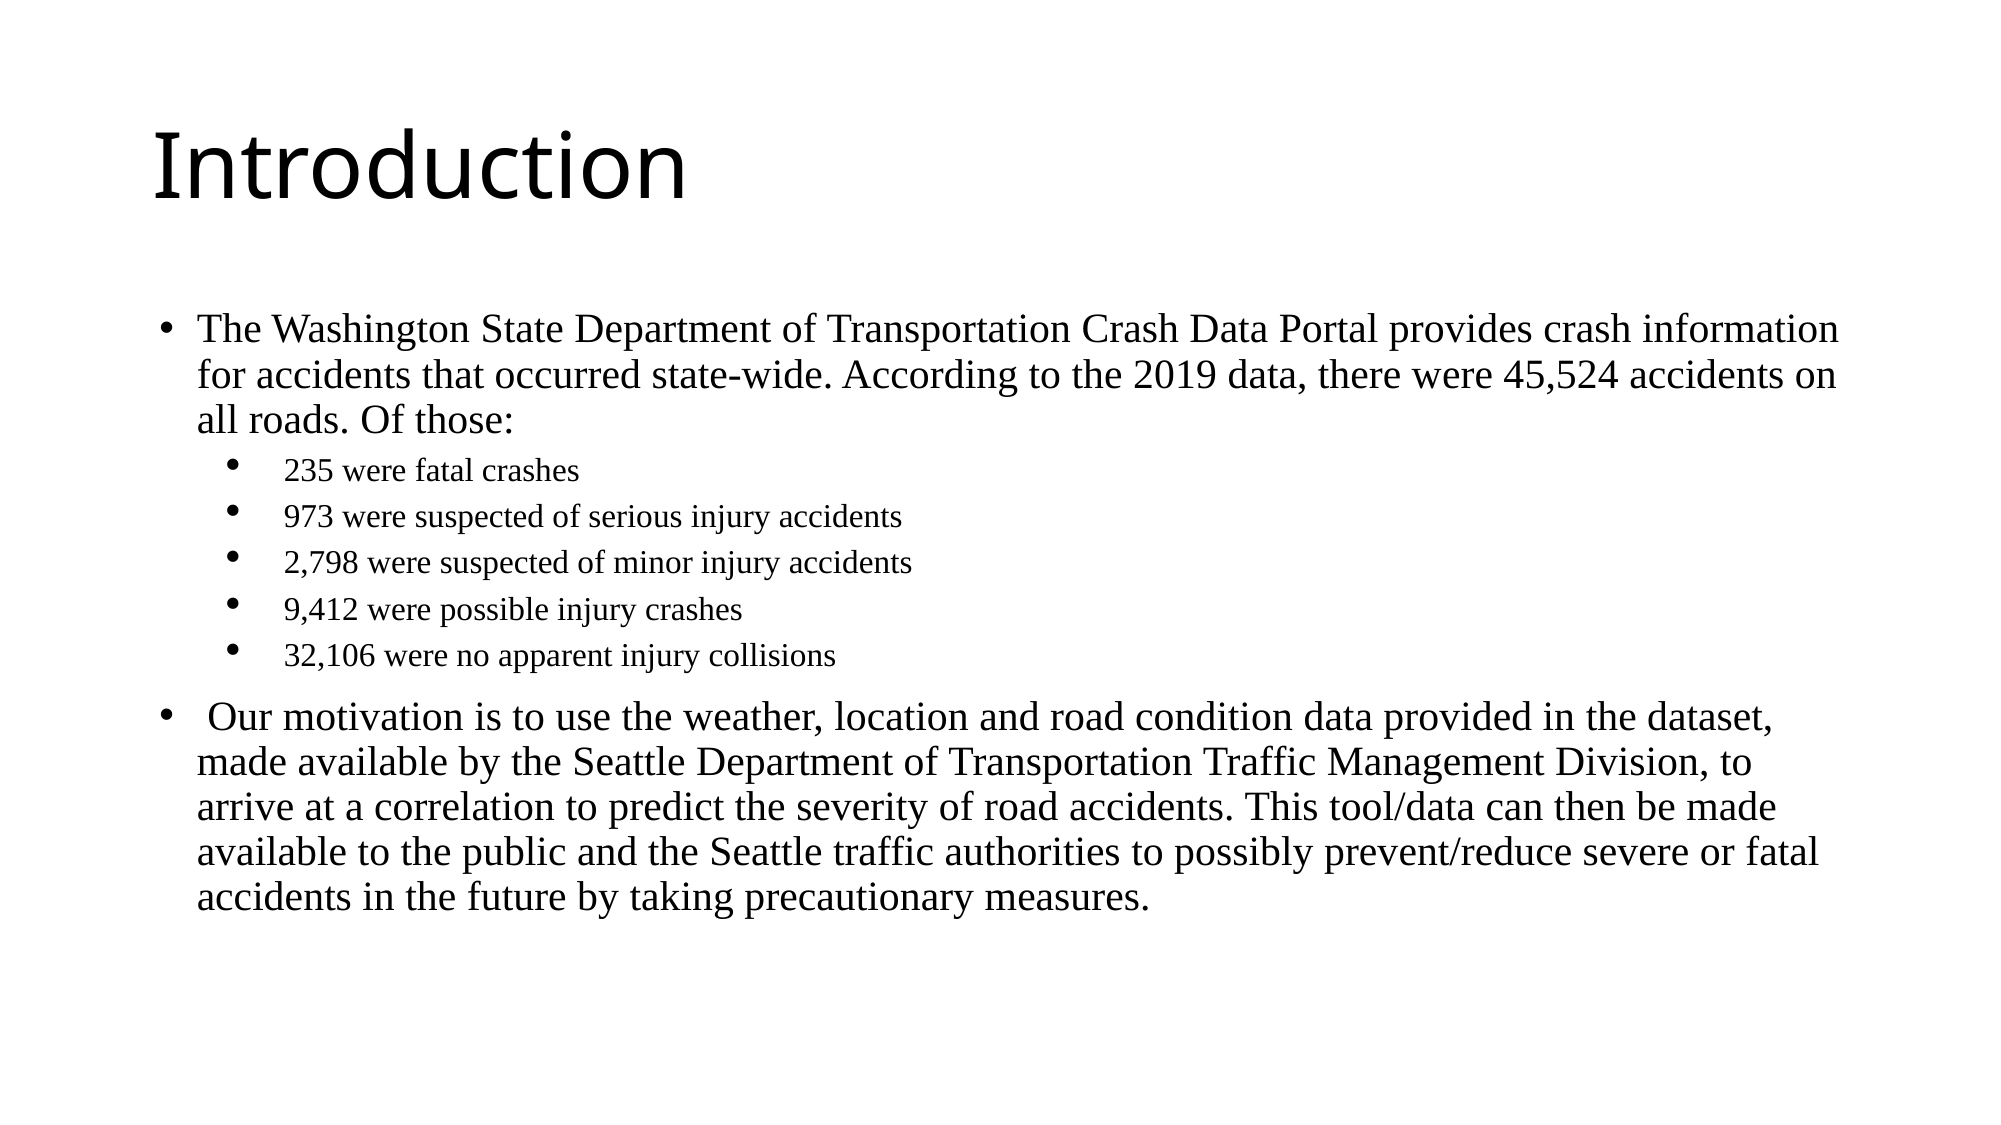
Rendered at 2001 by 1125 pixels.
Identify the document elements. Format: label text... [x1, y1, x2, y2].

title Introduction [137, 59, 1863, 278]
list The Washington State Department of Transportation Crash Data Portal provides crash information for accidents that occurred state-wide. According to the 2019 data, there were 45,524 accidents on all roads. Of those: 235 were fatal crashes 973 were suspected of serious injury accidents 2,798 were suspected of minor injury accidents 9,412 were possible injury crashes 32,106 were no apparent injury collisions Our motivation is to use the weather, location and road condition data provided in the dataset, made available by the Seattle Department of Transportation Traffic Management Division, to arrive at a correlation to predict the severity of road accidents. This tool/data can then be made available to the public and the Seattle traffic authorities to possibly prevent/reduce severe or fatal accidents in the future by taking precautionary measures. [137, 299, 1863, 1014]
